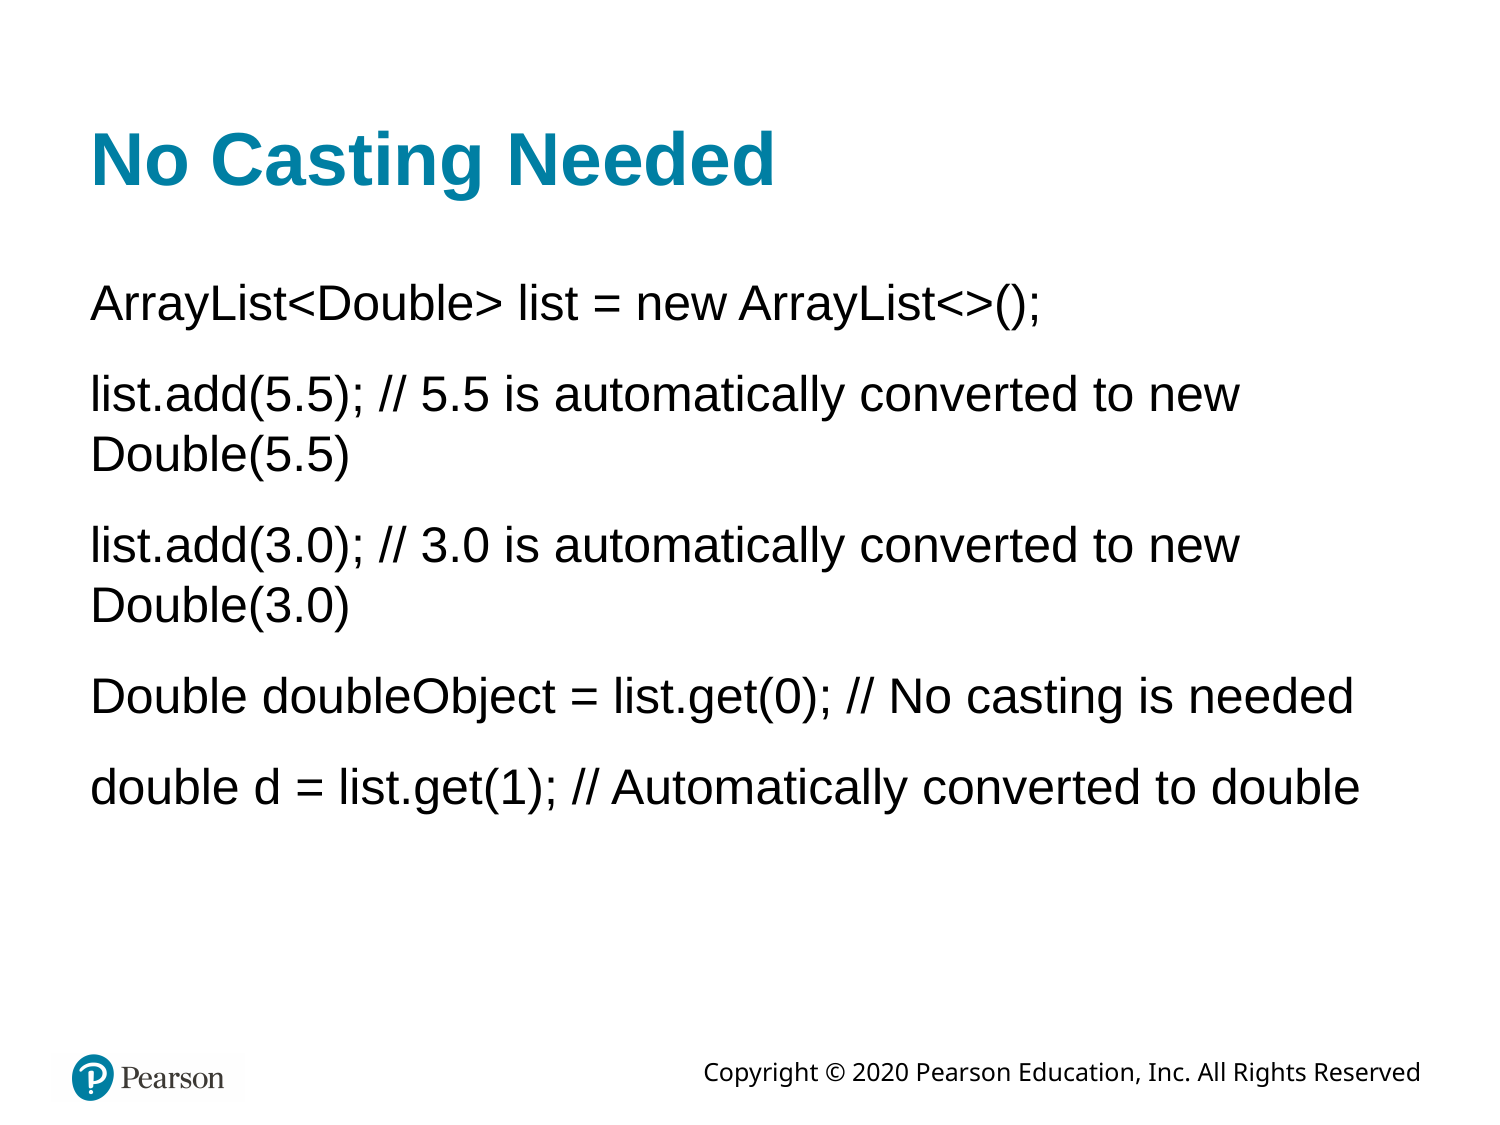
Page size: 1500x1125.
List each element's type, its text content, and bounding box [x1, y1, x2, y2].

picture [51, 1053, 245, 1102]
list ArrayList<Double> list = new ArrayList<>(); list.add(5.5); // 5.5 is automatically converted to new Double(5.5) list.add(3.0); // 3.0 is automatically converted to new Double(3.0) Double doubleObject = list.get(0); // No casting is needed double d = list.get(1); // Automatically converted to double [75, 255, 1426, 1021]
title No Casting Needed [75, 35, 1425, 216]
